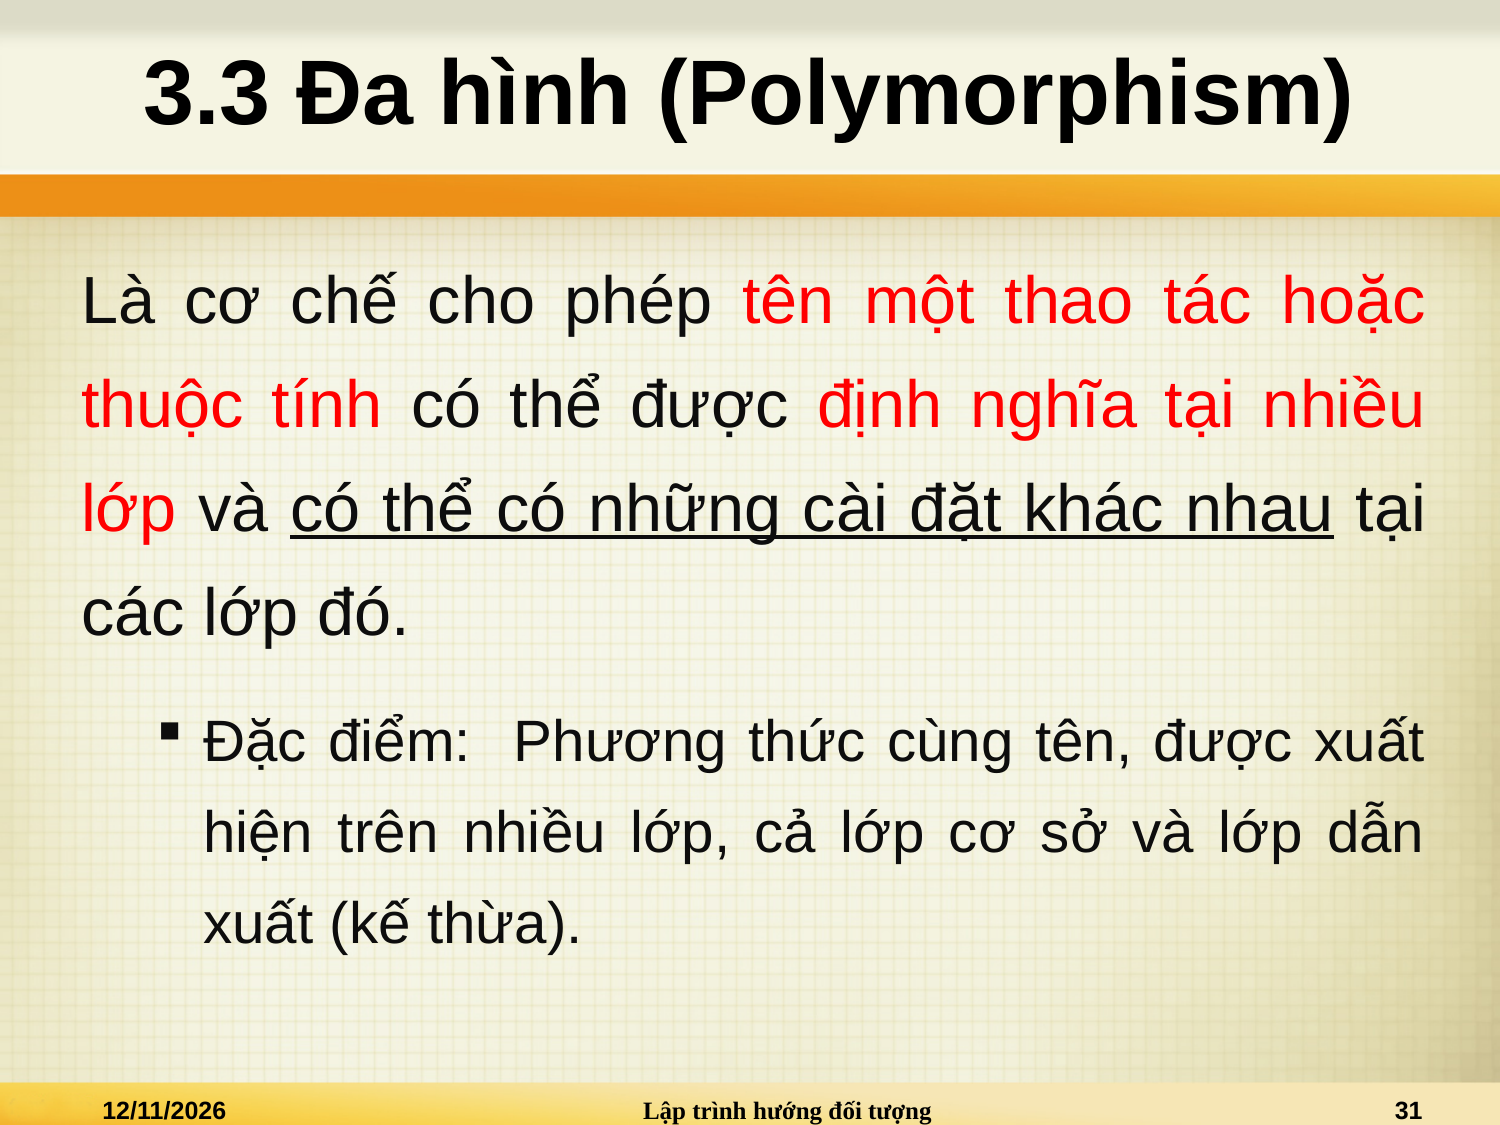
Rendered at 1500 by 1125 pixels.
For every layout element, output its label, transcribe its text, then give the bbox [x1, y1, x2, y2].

text_box Đặc điểm: Phương thức cùng tên, được xuất hiện trên nhiều lớp, cả lớp cơ sở và lớp dẫn xuất (kế thừa). [66, 674, 1442, 988]
slide_number 31 [1087, 1087, 1438, 1125]
list Là cơ chế cho phép tên một thao tác hoặc thuộc tính có thể được định nghĩa tại nhiều lớp và có thể có những cài đặt khác nhau tại các lớp đó. [66, 224, 1442, 674]
title 3.3 Đa hình (Polymorphism) [0, 0, 1500, 175]
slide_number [87, 1087, 438, 1125]
footer Lập trình hướng đối tượng [549, 1087, 1025, 1125]
picture [0, 175, 1500, 1125]
